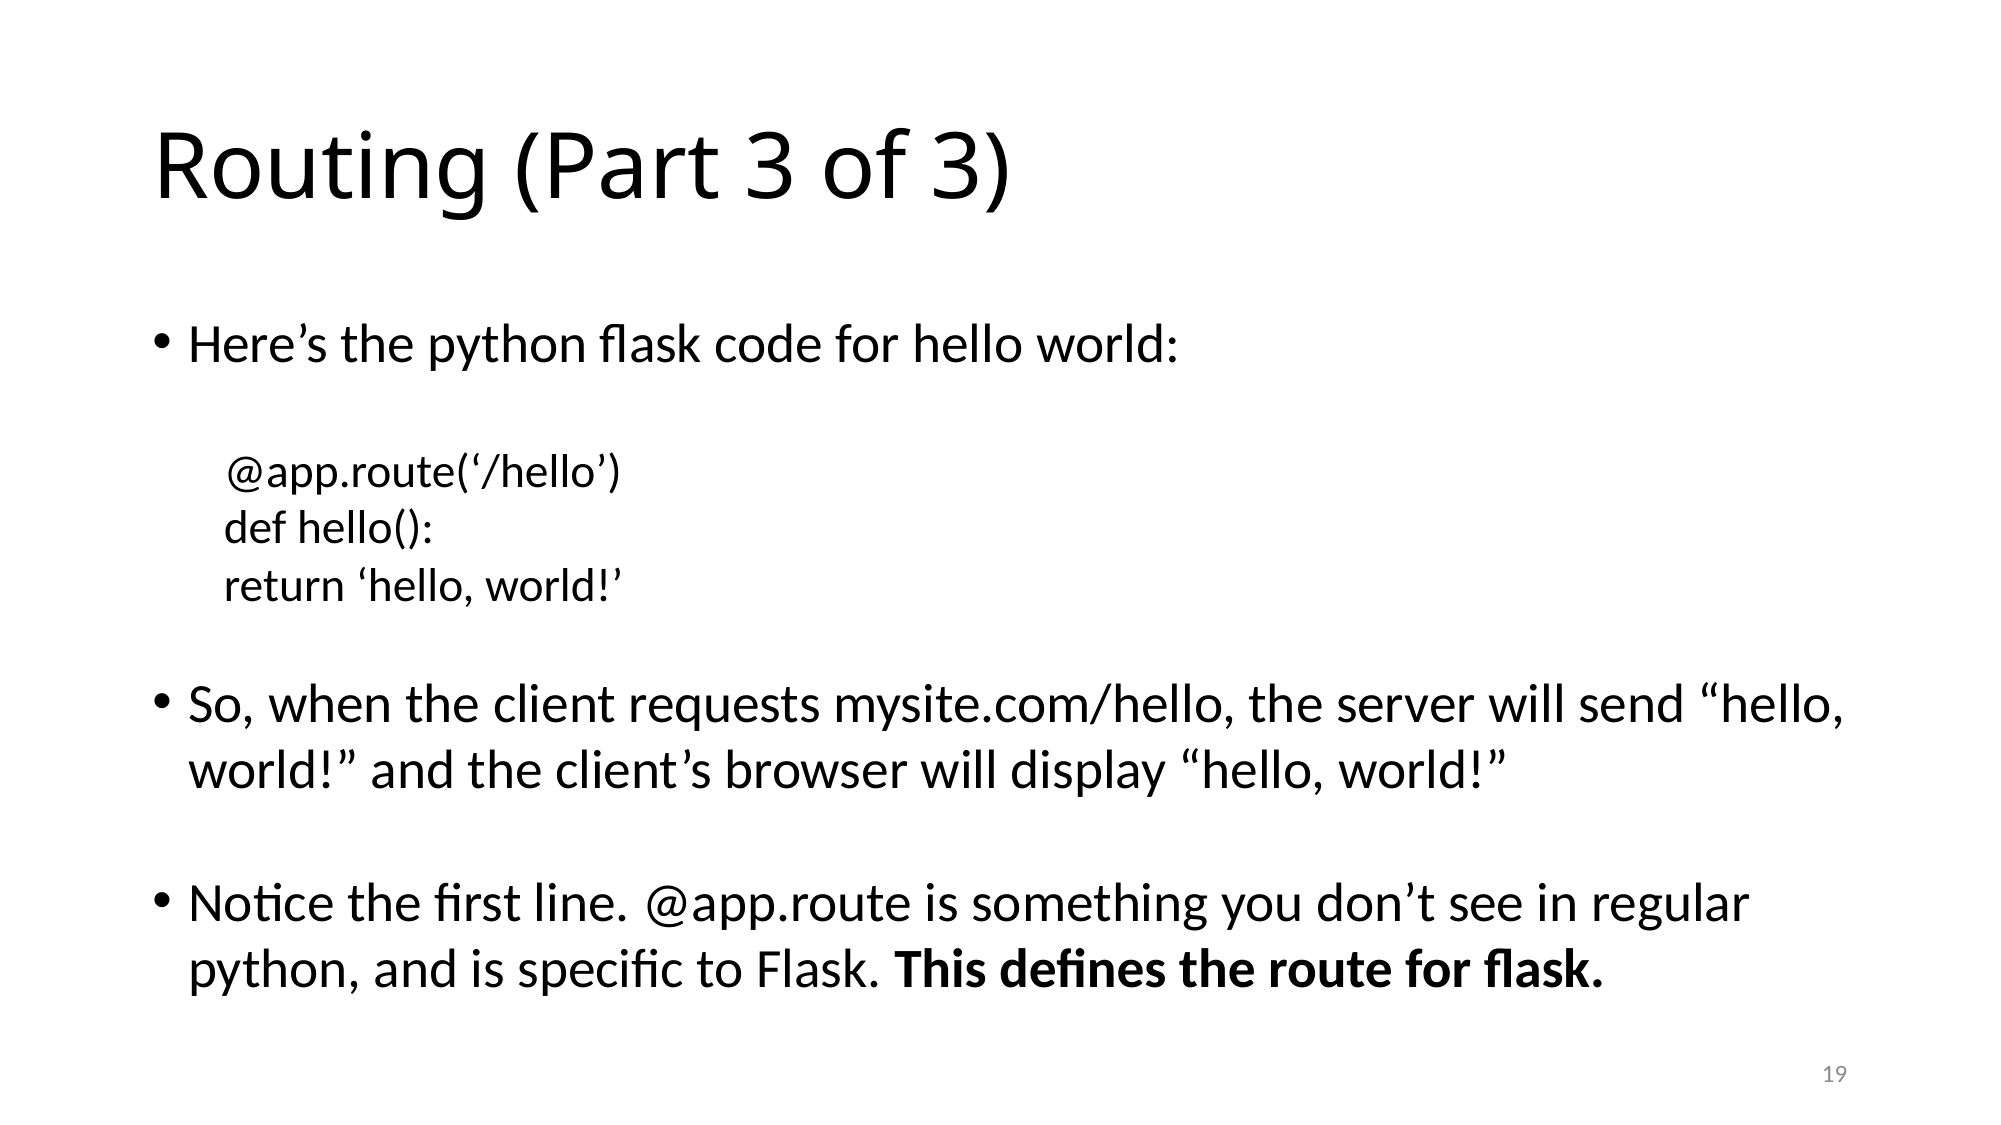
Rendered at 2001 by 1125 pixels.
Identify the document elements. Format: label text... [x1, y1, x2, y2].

list Here’s the python flask code for hello world: @app.route(‘/hello’) def hello(): return ‘hello, world!’ So, when the client requests mysite.com/hello, the server will send “hello, world!” and the client’s browser will display “hello, world!” Notice the first line. @app.route is something you don’t see in regular python, and is specific to Flask. This defines the route for flask. [137, 299, 1863, 1014]
title Routing (Part 3 of 3) [137, 59, 1863, 278]
slide_number 18 [1412, 1042, 1863, 1103]
